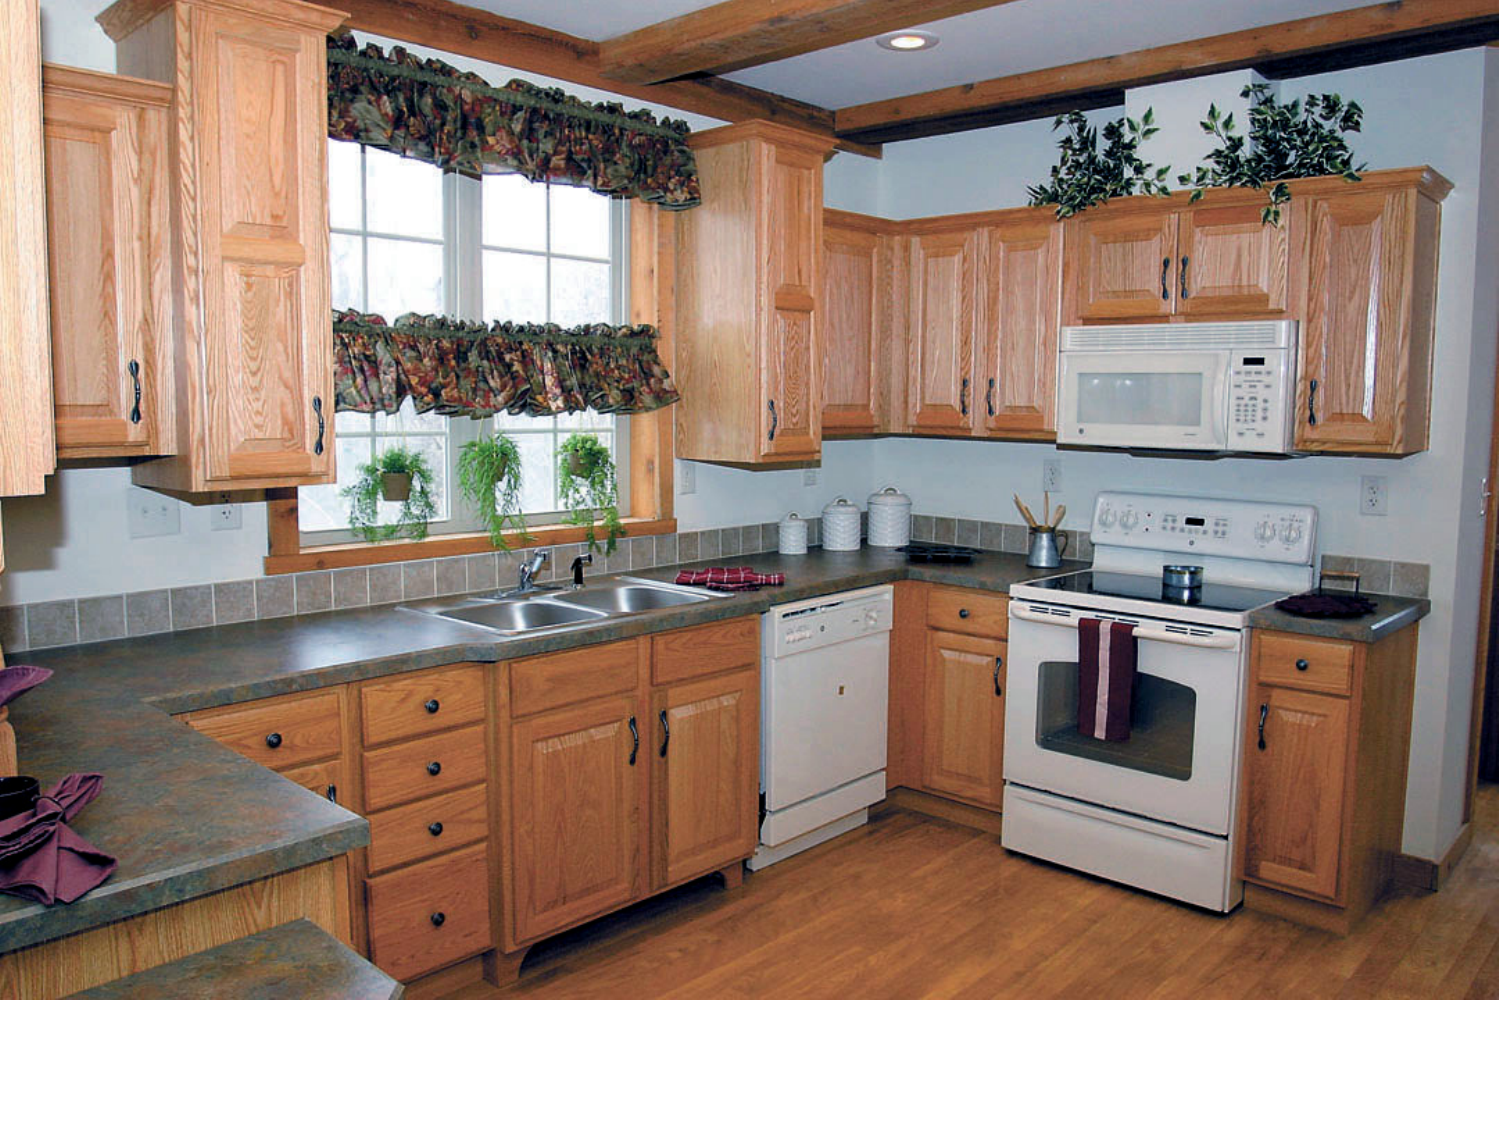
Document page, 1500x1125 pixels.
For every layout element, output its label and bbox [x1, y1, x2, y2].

picture [0, 0, 1500, 1001]
